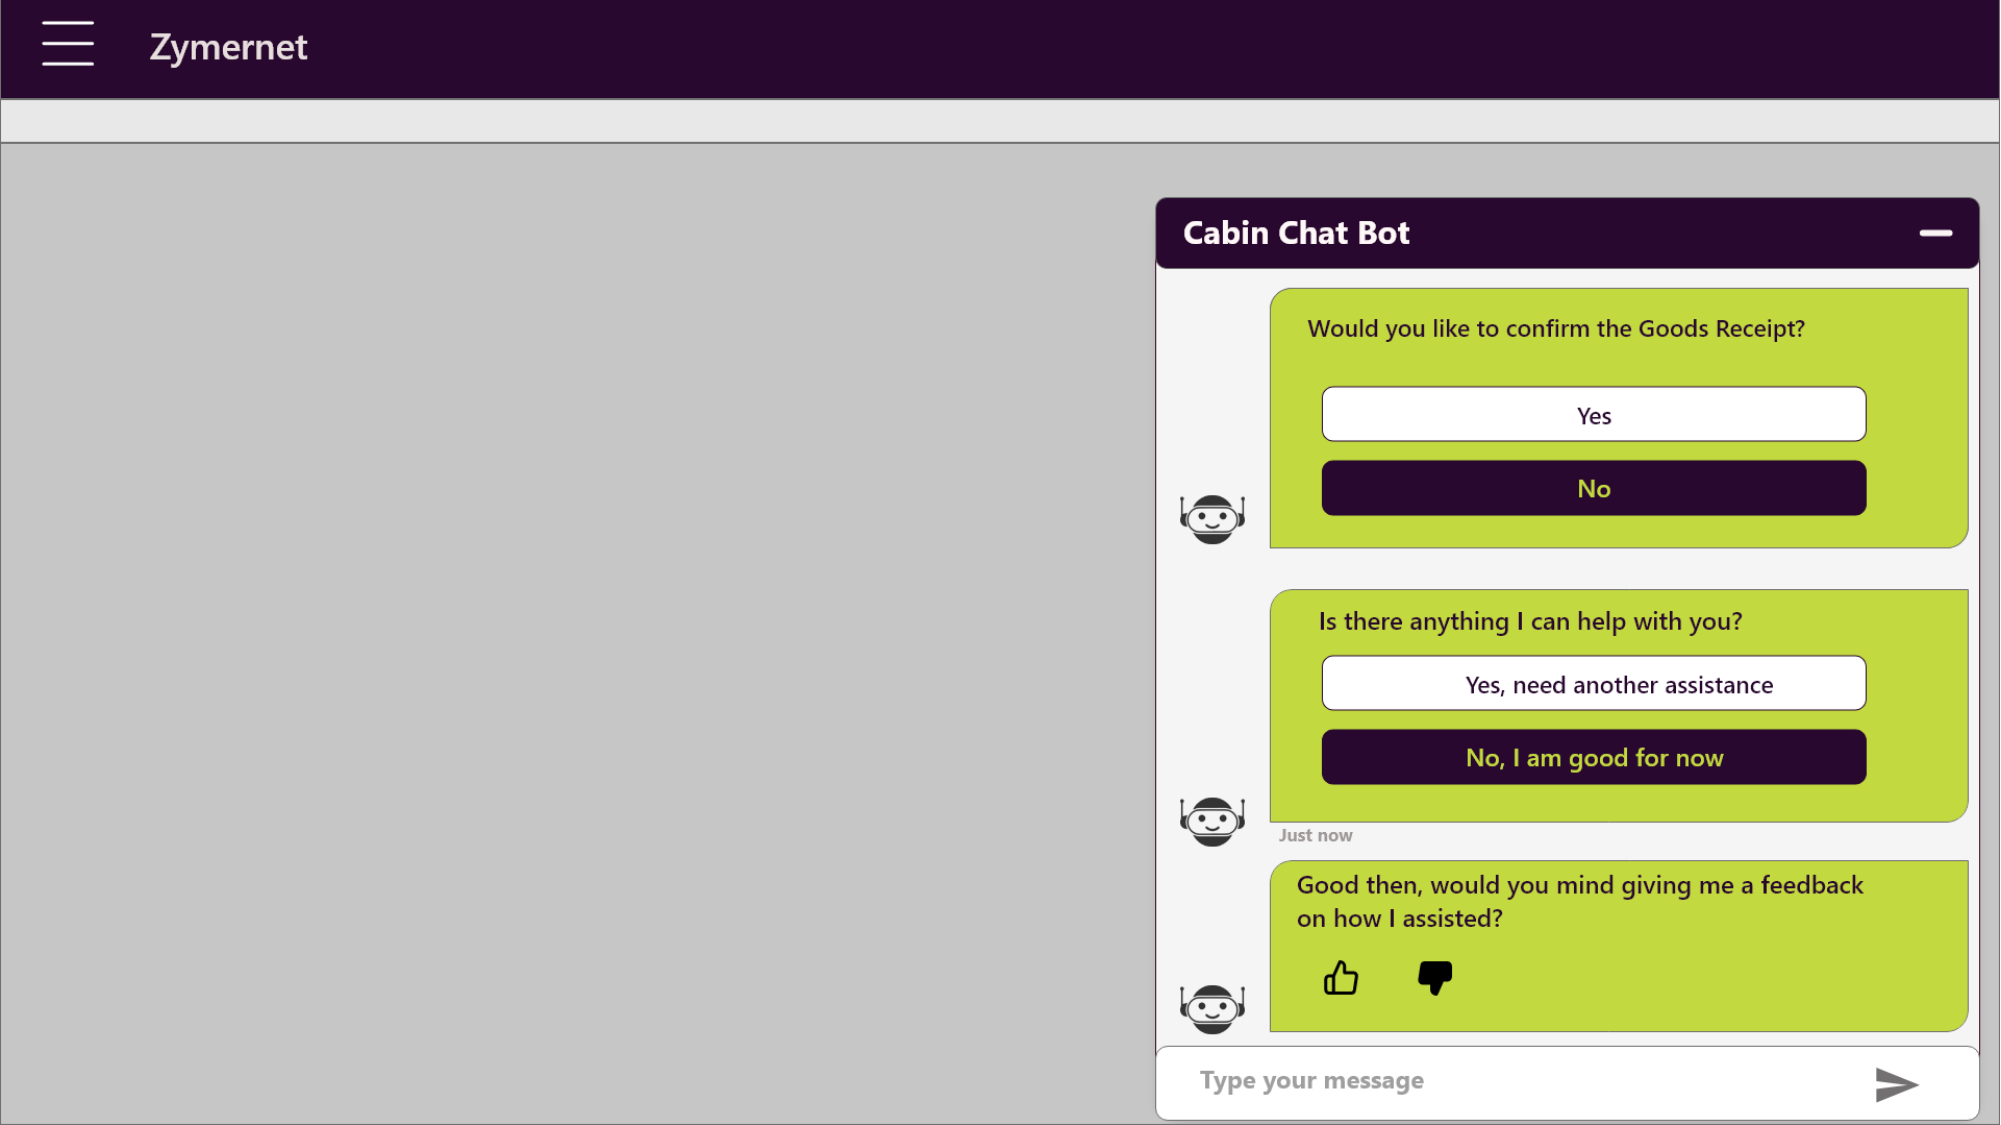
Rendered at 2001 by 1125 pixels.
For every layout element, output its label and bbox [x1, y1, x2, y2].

list [0, 0, 2000, 1125]
